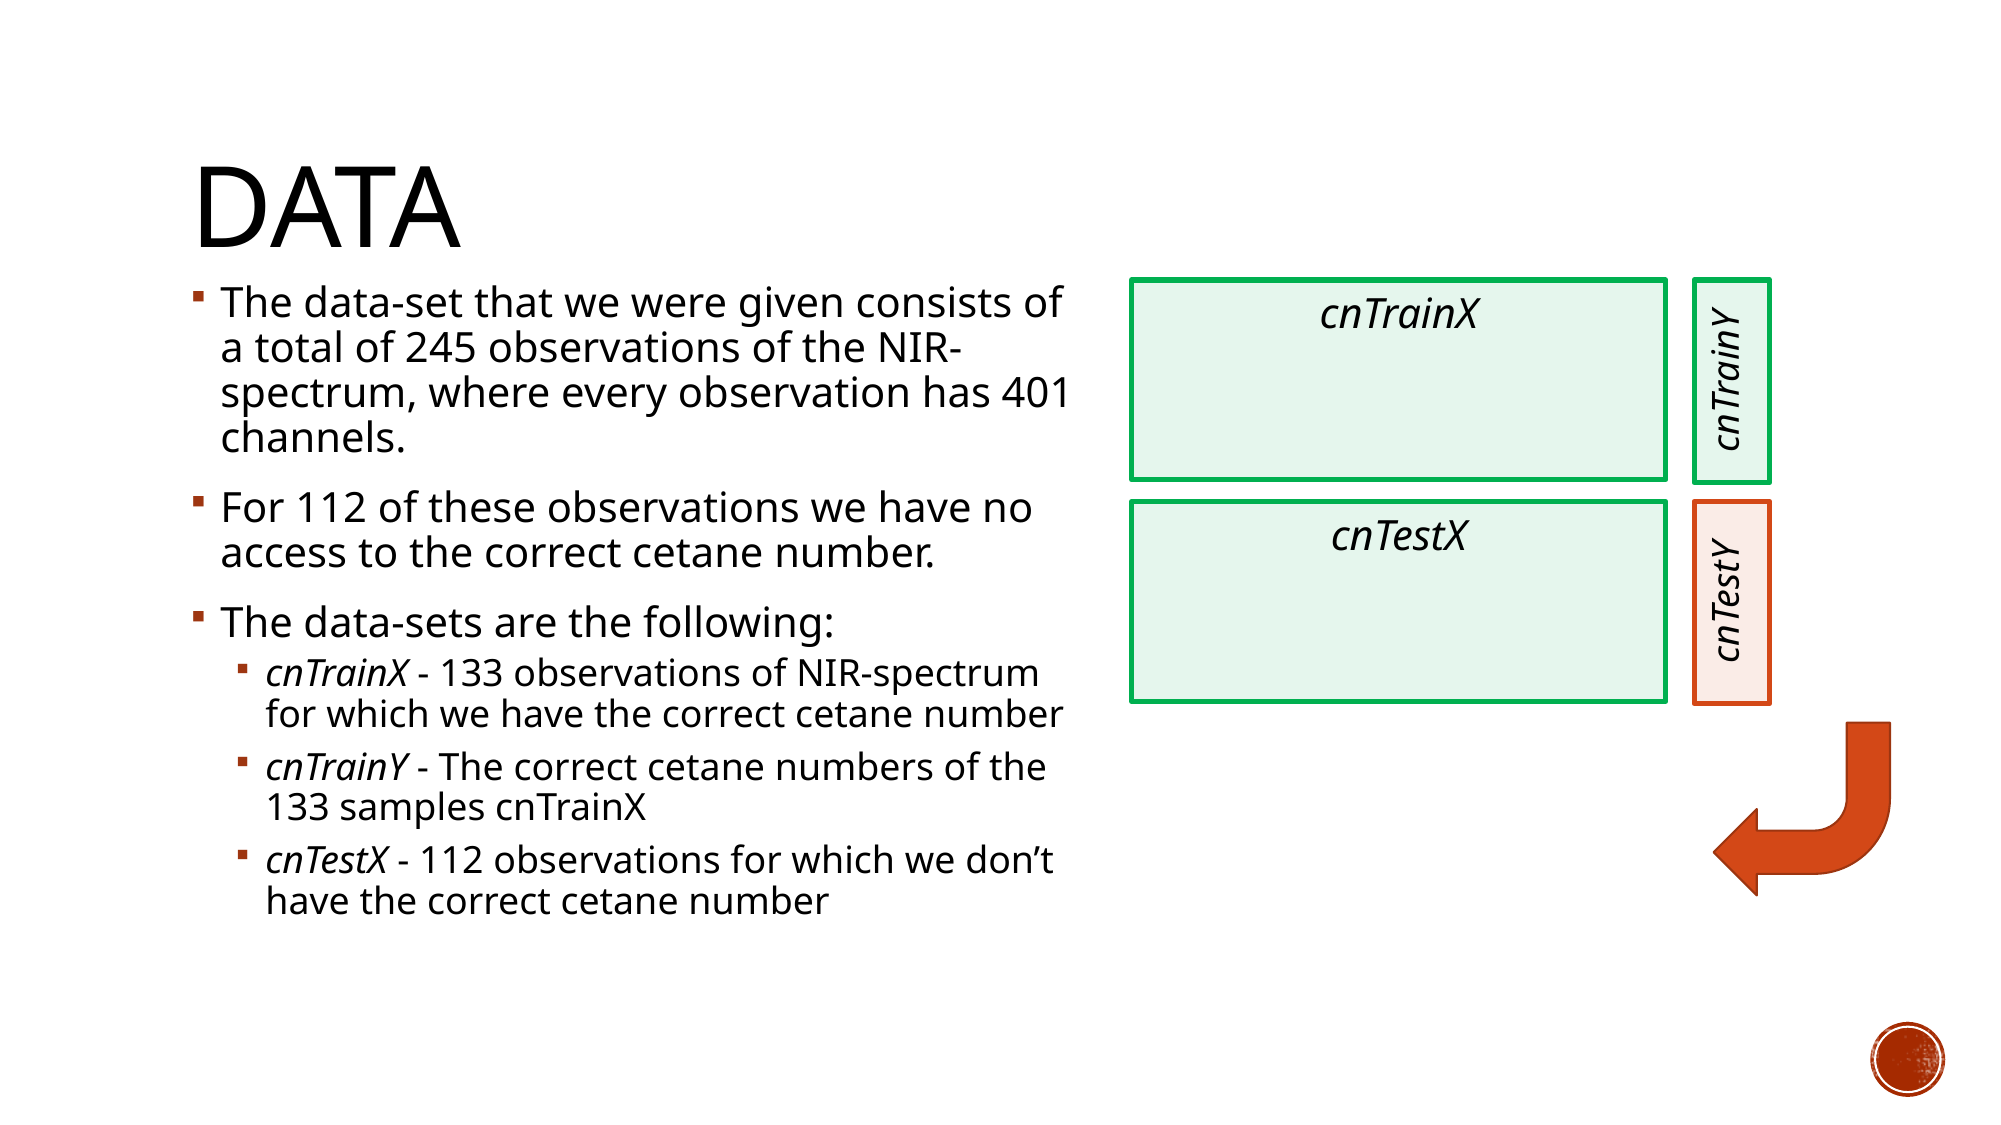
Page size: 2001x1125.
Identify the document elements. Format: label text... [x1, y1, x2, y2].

list The data-set that we were given consists of a total of 245 observations of the NIR-spectrum, where every observation has 401 channels. For 112 of these observations we have no access to the correct cetane number. The data-sets are the following: cnTrainX - 133 observations of NIR-spectrum for which we have the correct cetane number cnTrainY - The correct cetane numbers of the 133 samples cnTrainX cnTestX - 112 observations for which we don’t have the correct cetane number [175, 273, 1102, 939]
text_box cnTrainX [1131, 279, 1666, 480]
text_box cnTestX [1131, 501, 1666, 702]
title Data [175, 79, 1826, 344]
text_box cnTestY [1694, 501, 1770, 704]
text_box cnTrainY [1694, 279, 1770, 483]
text_box [1712, 721, 1892, 897]
